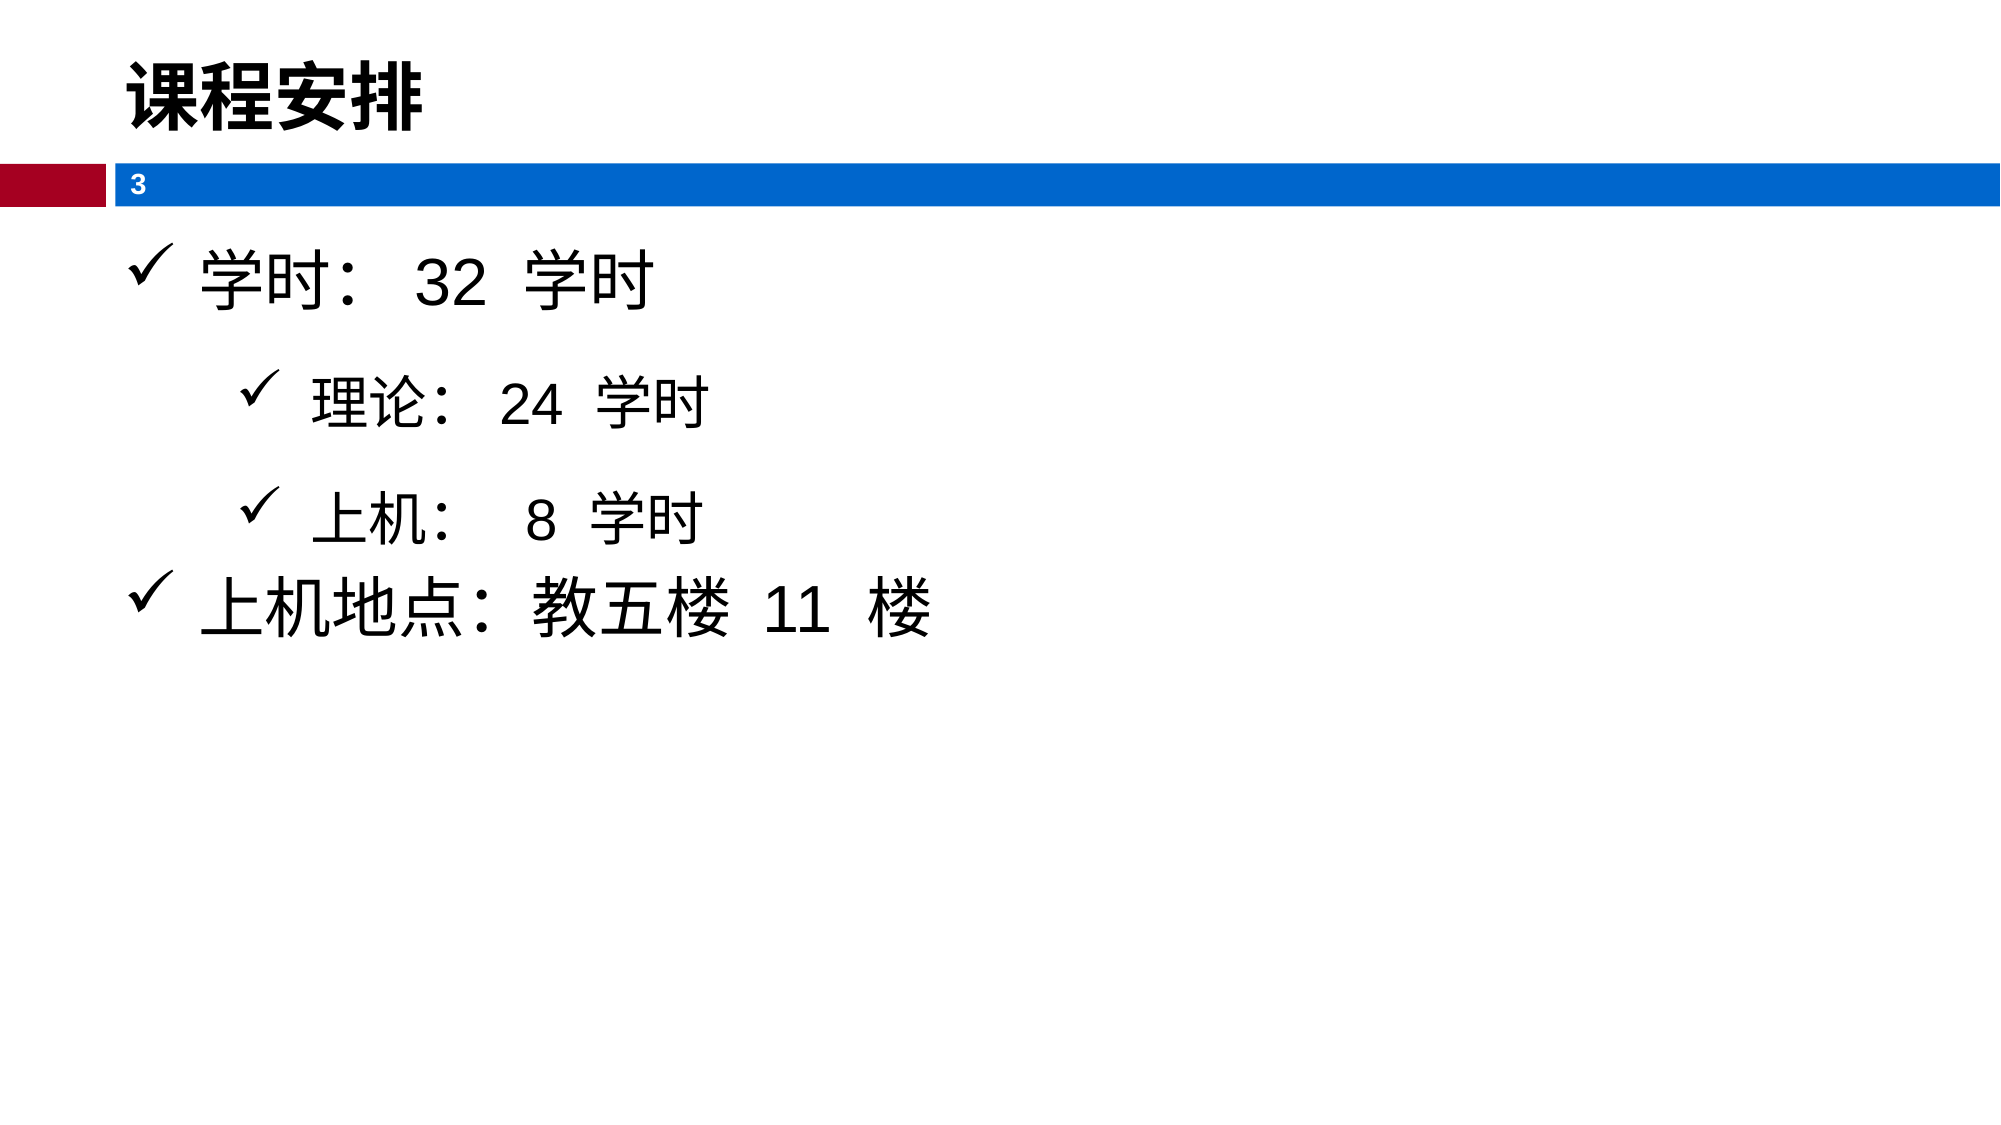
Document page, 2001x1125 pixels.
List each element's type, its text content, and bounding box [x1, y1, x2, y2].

title 课程安排 [109, 38, 2000, 150]
text_box 学时：32 学时 理论：24 学时 上机： 8 学时 上机地点：教五楼 11 楼 [108, 231, 1890, 1035]
